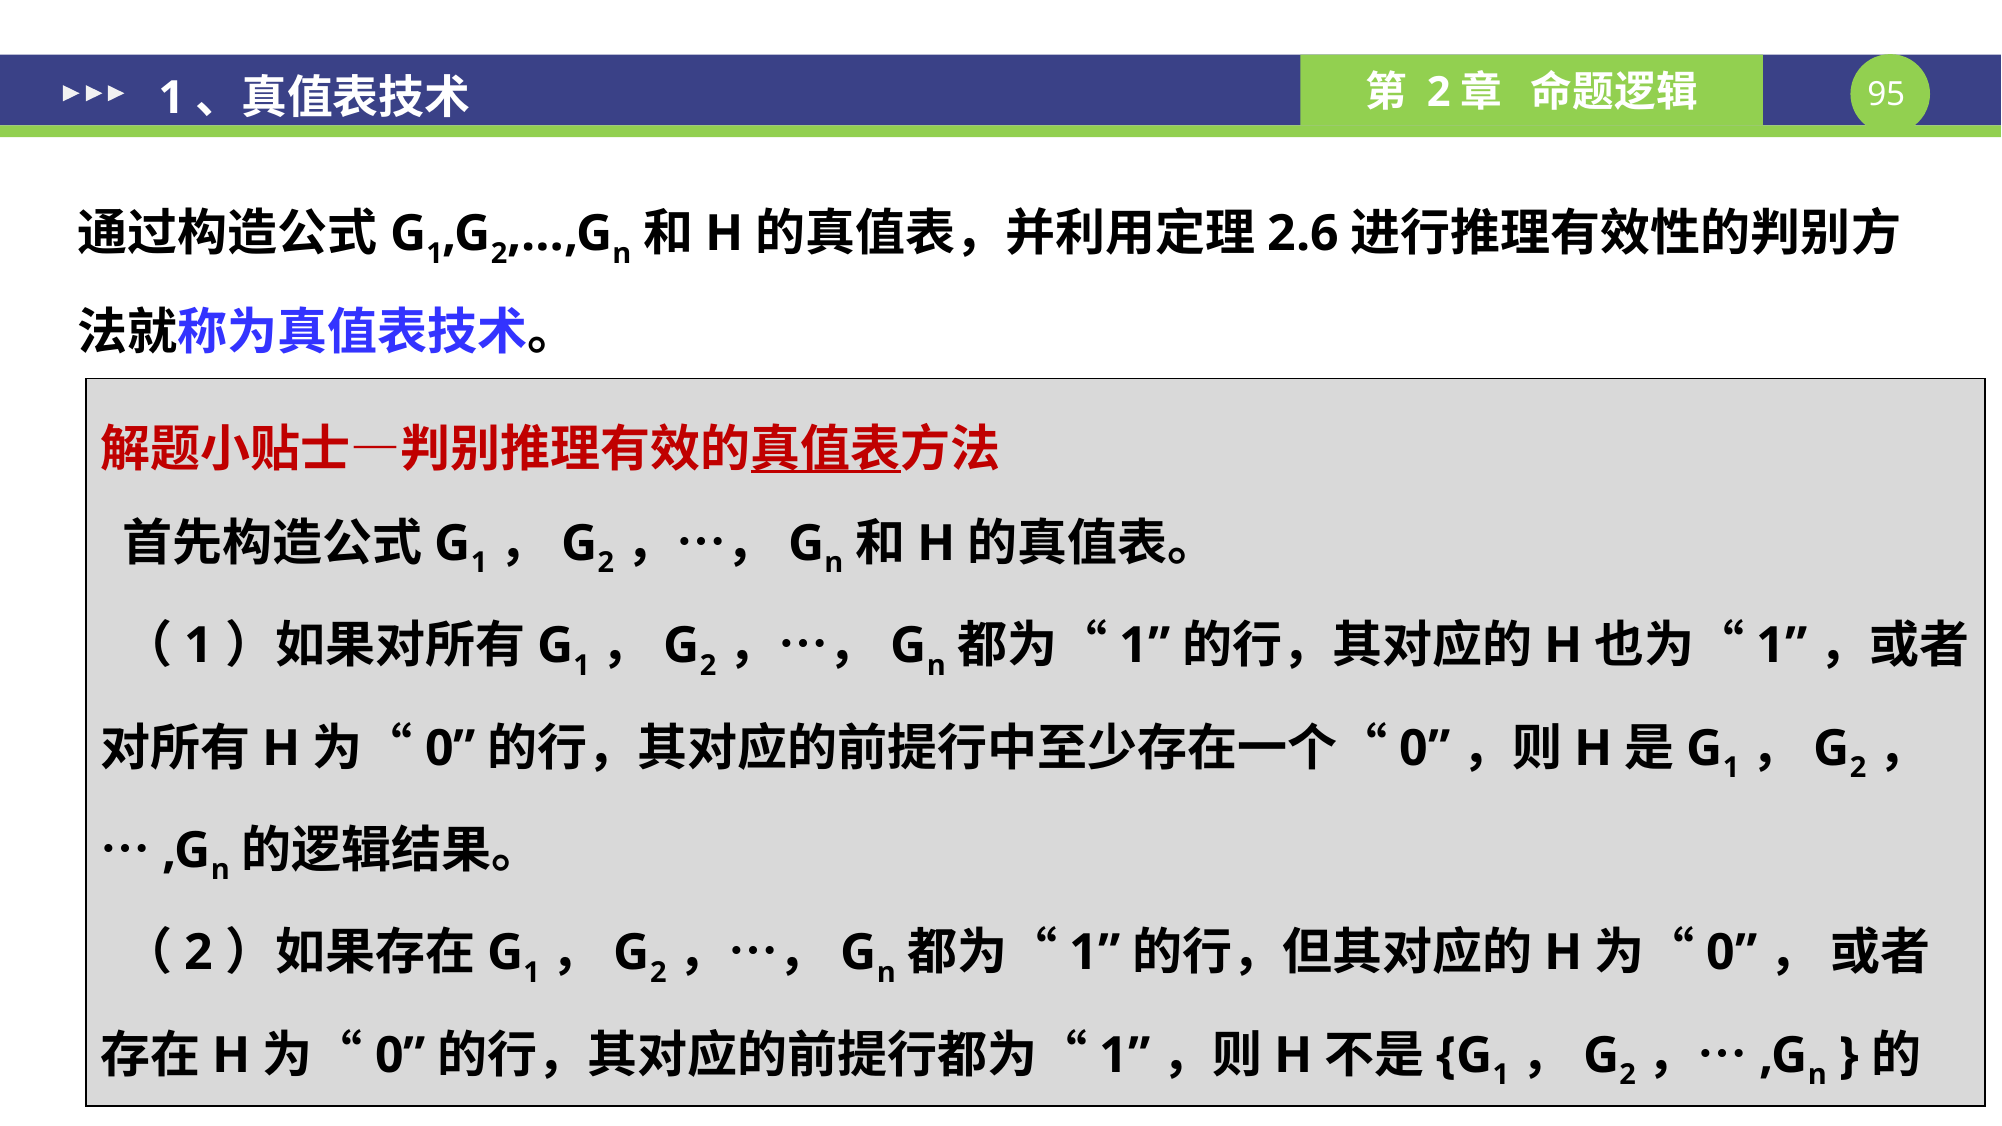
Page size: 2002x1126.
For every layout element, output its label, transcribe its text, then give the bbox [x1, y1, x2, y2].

text_box 通过构造公式G1,G2,…,Gn和H的真值表，并利用定理2.6进行推理有效性的判别方法就称为真值表技术。 [63, 159, 1963, 367]
title 1、真值表技术 [138, 19, 1462, 159]
text_box 解题小贴士—判别推理有效的真值表方法 首先构造公式G1，G2，…，Gn和H的真值表。 （1）如果对所有G1，G2，…，Gn都为“1”的行，其对应的H也为“1”，或者对所有H为“0”的行，其对应的前提行中至少存在一个“0”，则H是G1，G2，…,Gn的逻辑结果。 （2）如果存在G1，G2，…，Gn都为“1”的行，但其对应的H为“0”， 或者存在H为“0”的行，其对应的前提行都为“1”，则H不是{G1，G2，…,Gn }的逻辑结果。 [85, 378, 1986, 1106]
